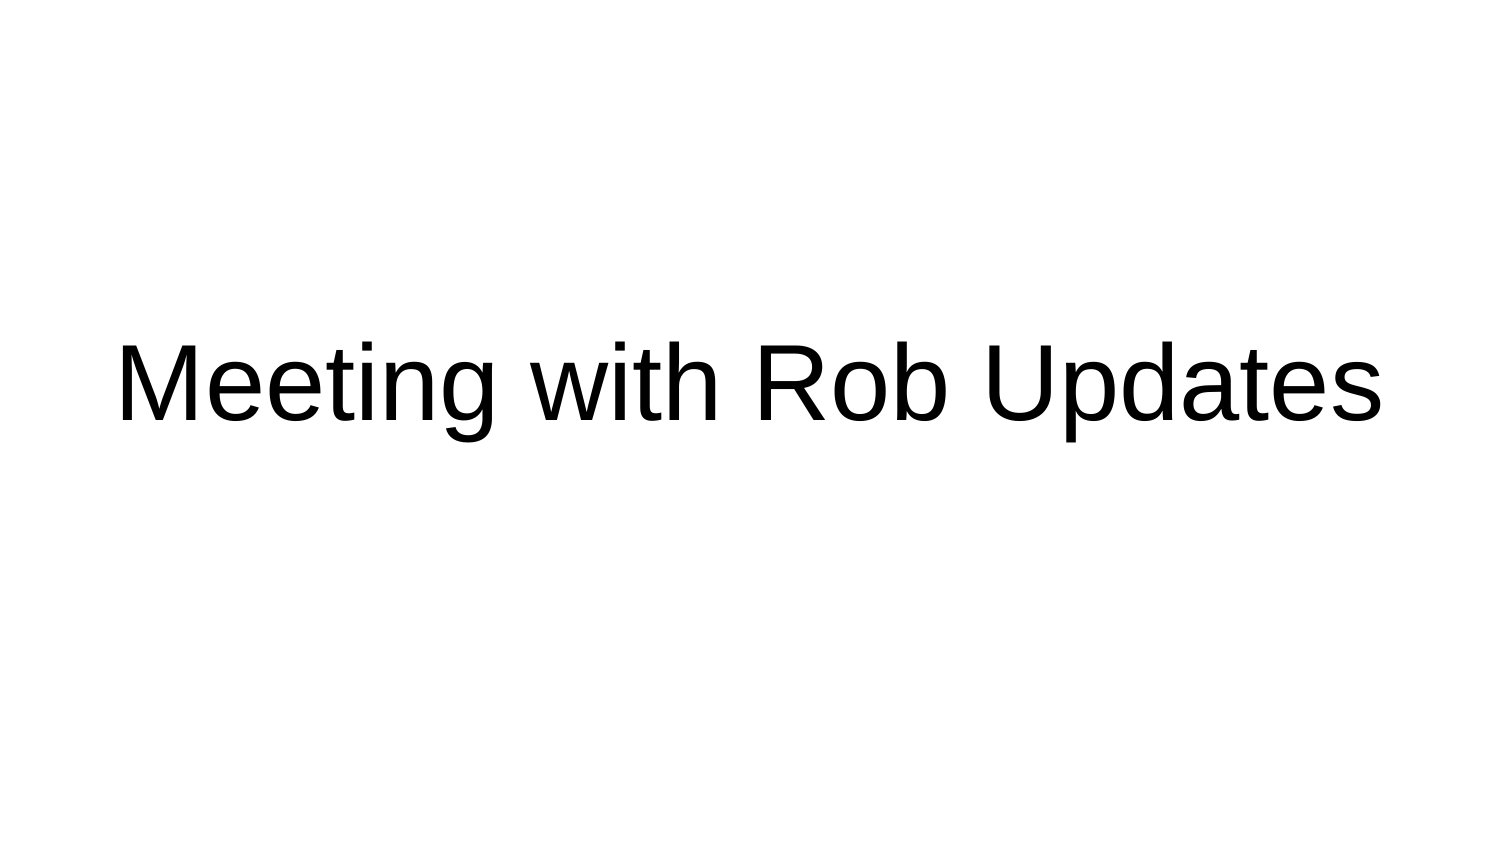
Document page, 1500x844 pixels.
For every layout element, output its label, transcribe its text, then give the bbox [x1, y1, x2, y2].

title Meeting with Rob Updates [51, 122, 1449, 459]
